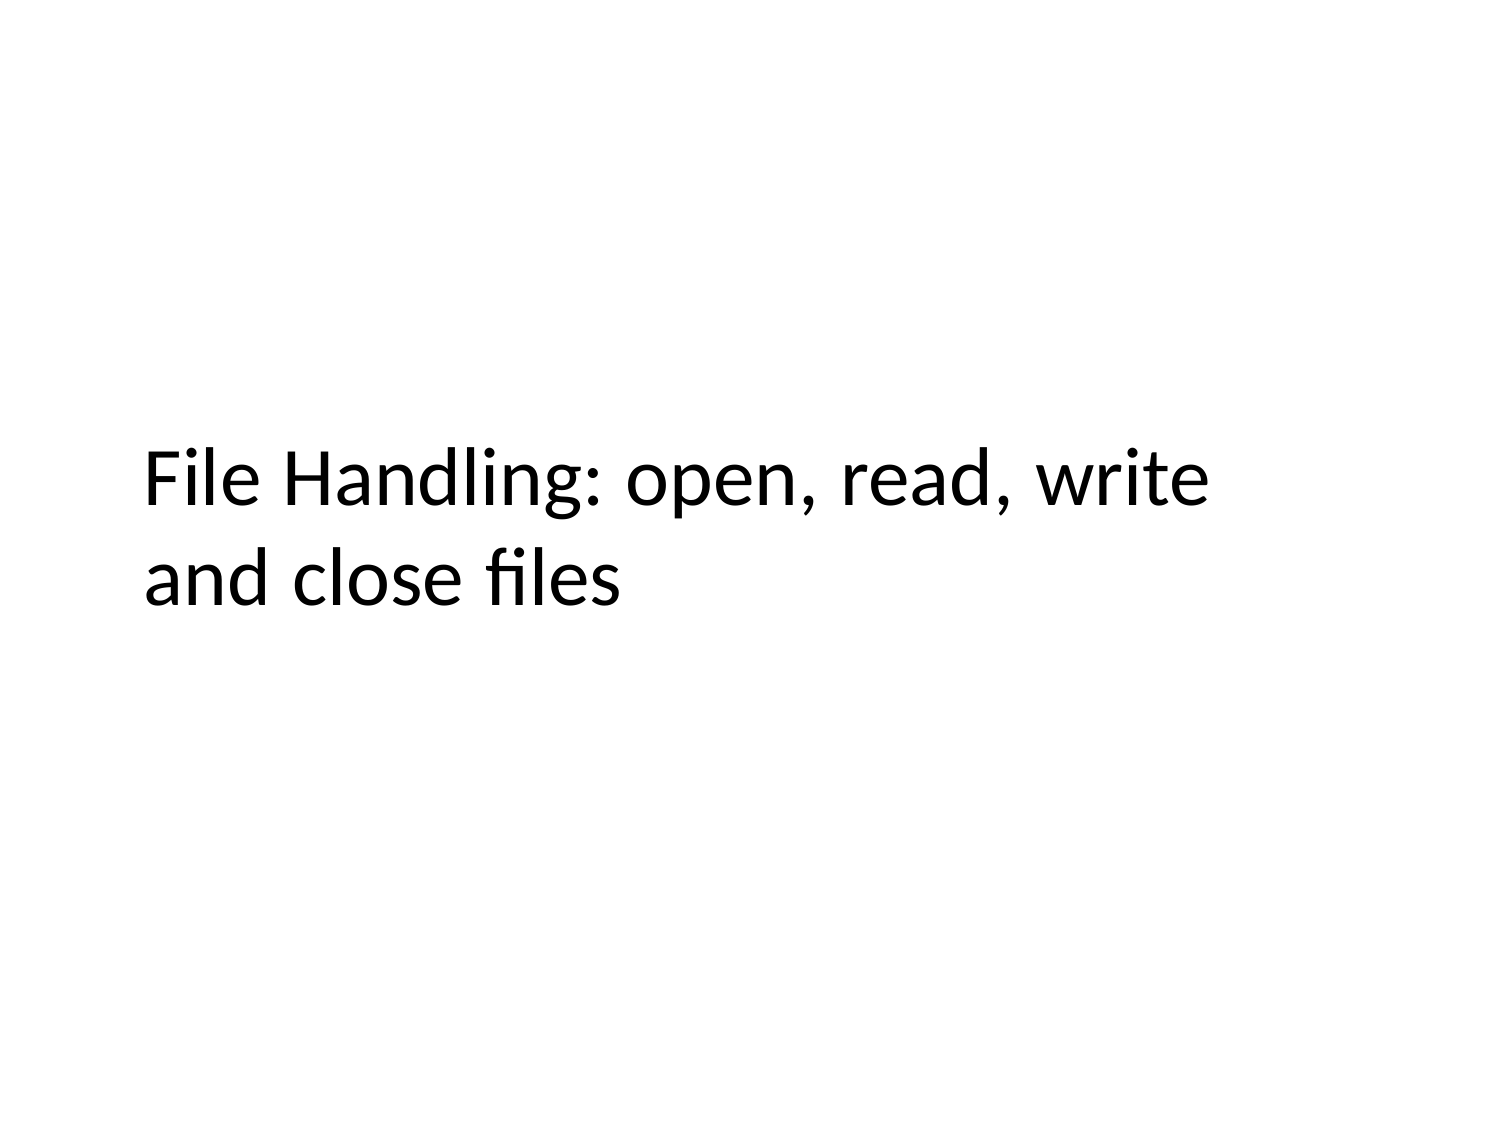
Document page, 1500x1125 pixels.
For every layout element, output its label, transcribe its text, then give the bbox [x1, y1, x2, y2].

text_box File Handling: open, read, write and close ﬁles [144, 422, 1357, 723]
